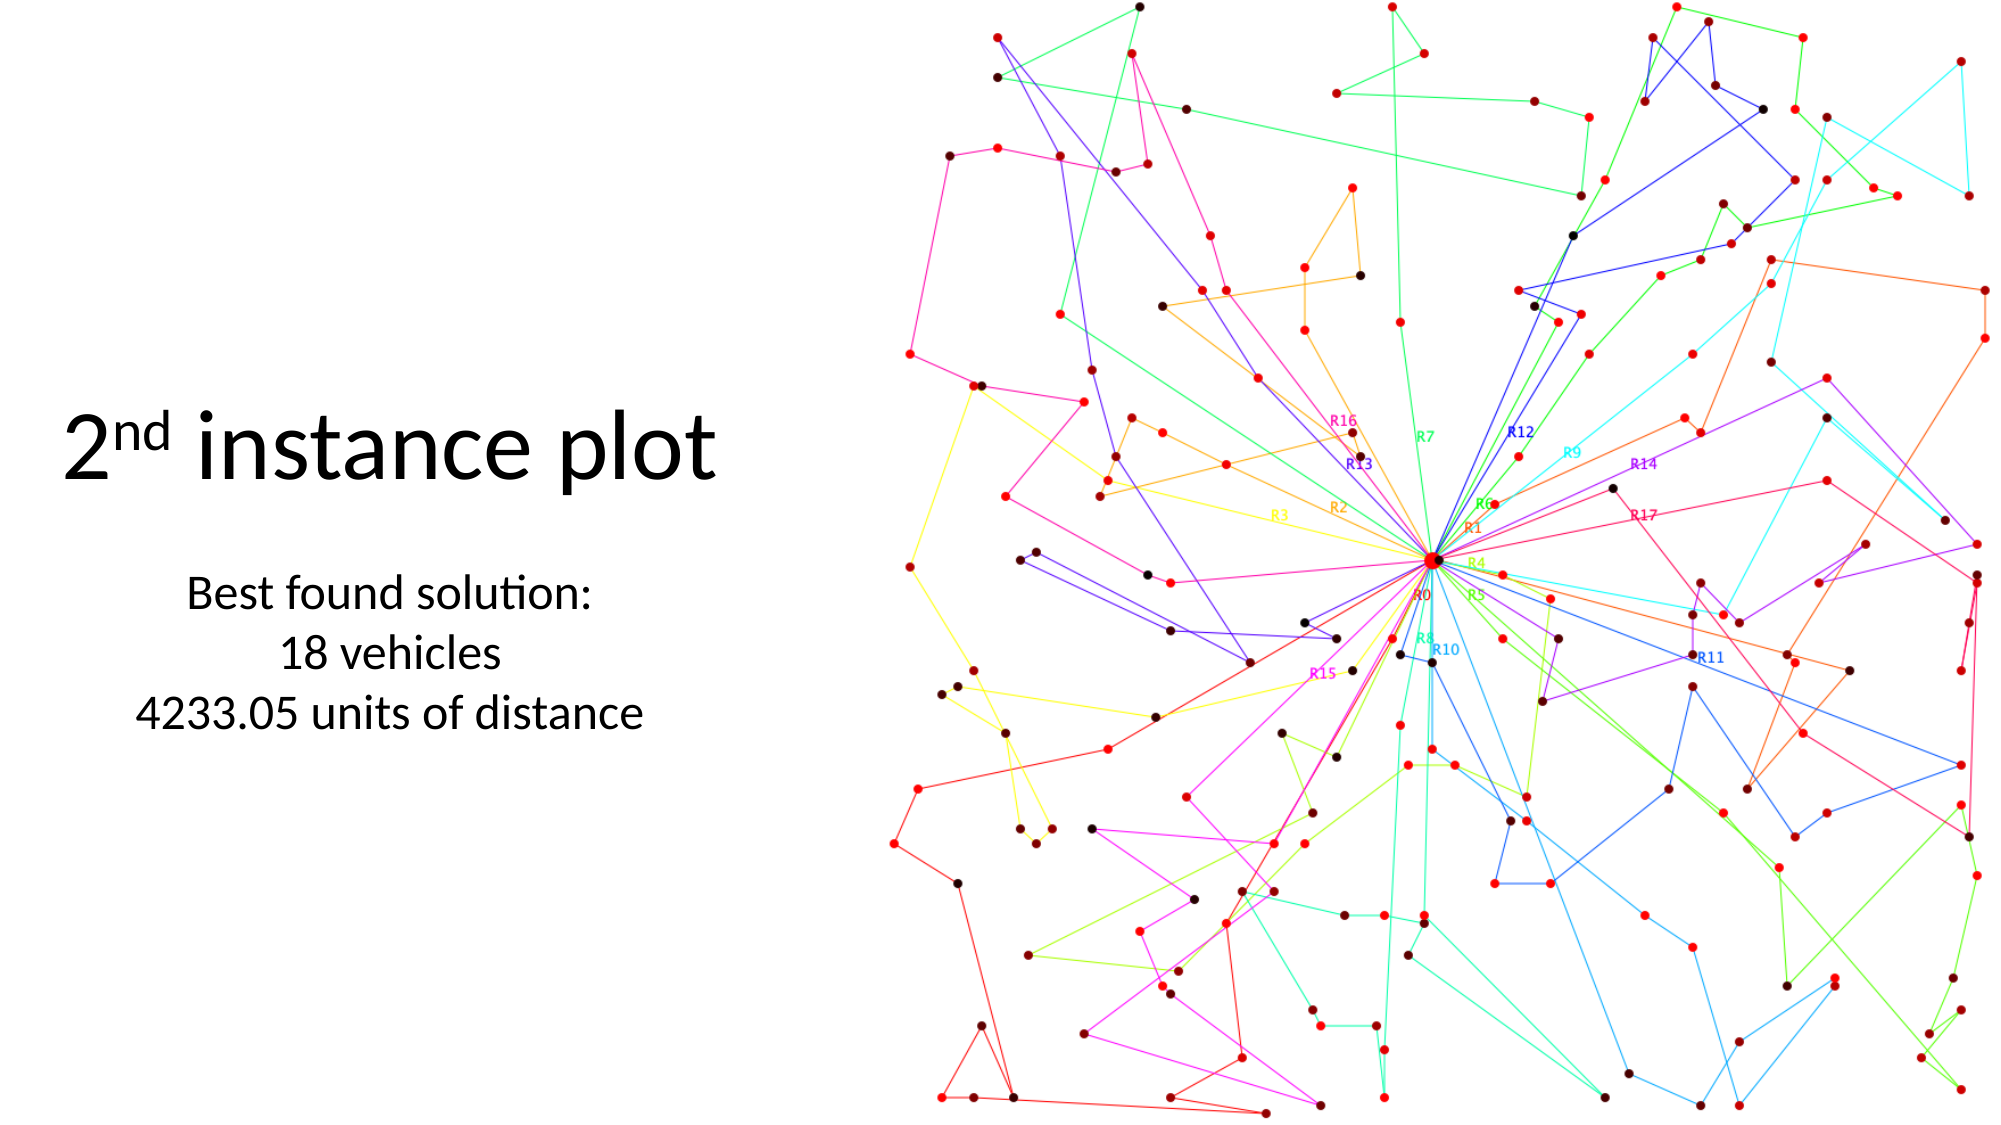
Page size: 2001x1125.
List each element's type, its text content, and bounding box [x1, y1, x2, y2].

picture [884, 0, 2000, 1125]
text_box 2nd instance plot Best found solution: 18 vehicles 4233.05 units of distance [0, 372, 780, 748]
